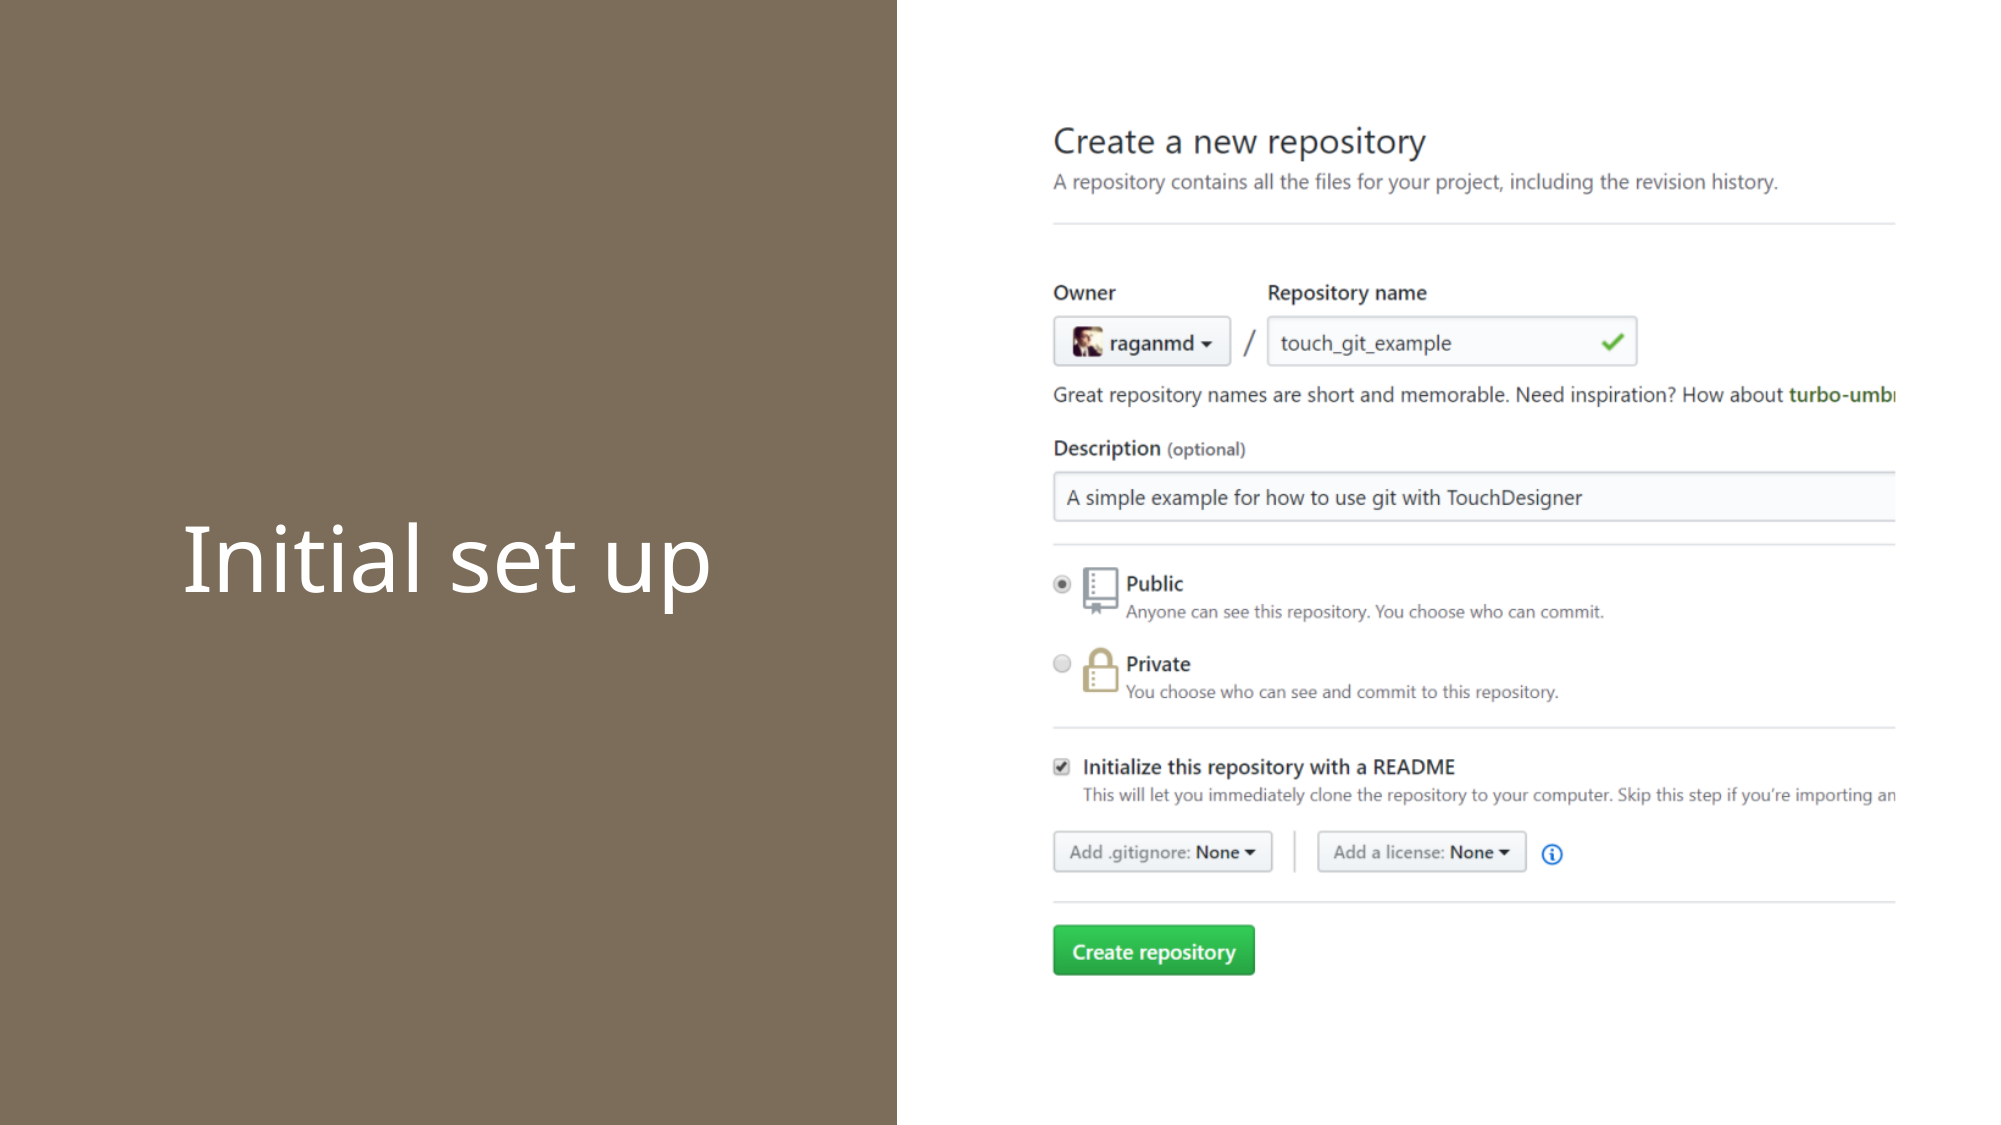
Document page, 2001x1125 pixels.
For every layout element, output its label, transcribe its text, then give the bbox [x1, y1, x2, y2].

title Initial set up [101, 104, 796, 1021]
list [999, 104, 1896, 1021]
text_box [0, 0, 898, 1125]
